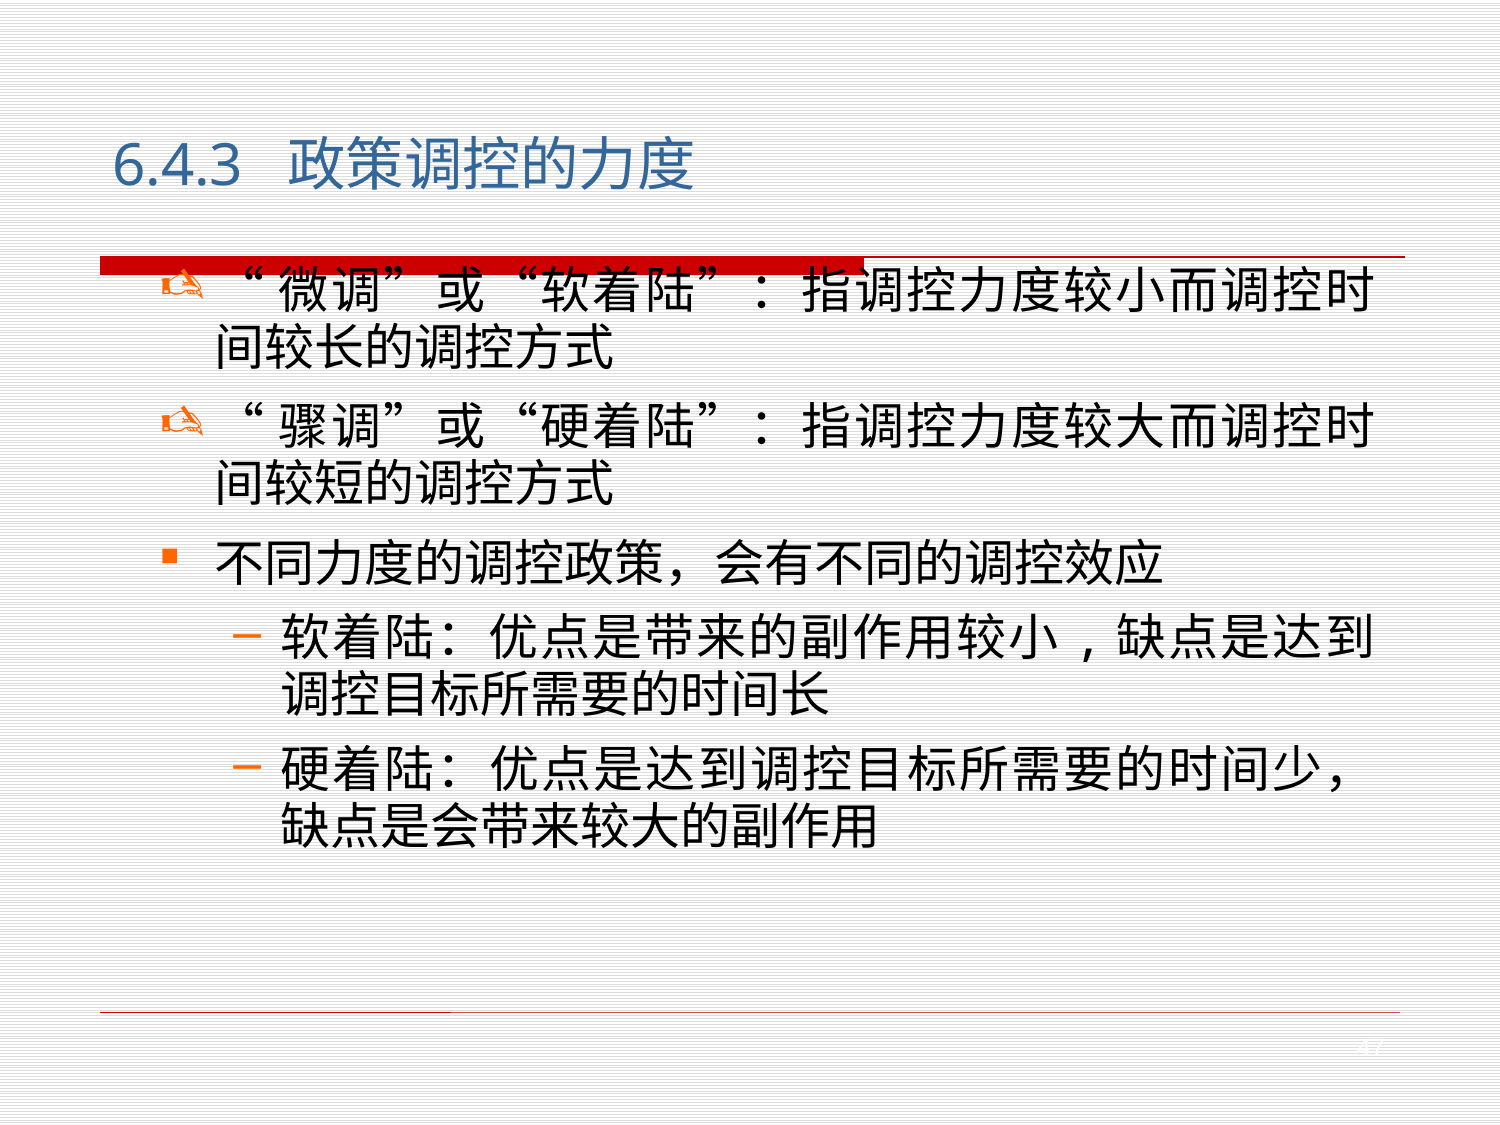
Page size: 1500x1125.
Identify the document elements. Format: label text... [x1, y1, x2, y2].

text_box 6.4.3 政策调控的力度 [112, 113, 1148, 198]
slide_number 47 [1074, 1024, 1401, 1103]
text_box “微调”或“软着陆”：指调控力度较小而调控时间较长的调控方式 “骤调”或“硬着陆”：指调控力度较大而调控时间较短的调控方式 不同力度的调控政策，会有不同的调控效应 软着陆：优点是带来的副作用较小,缺点是达到调控目标所需要的时间长 硬着陆：优点是达到调控目标所需要的时间少，缺点是会带来较大的副作用 [143, 255, 1390, 941]
